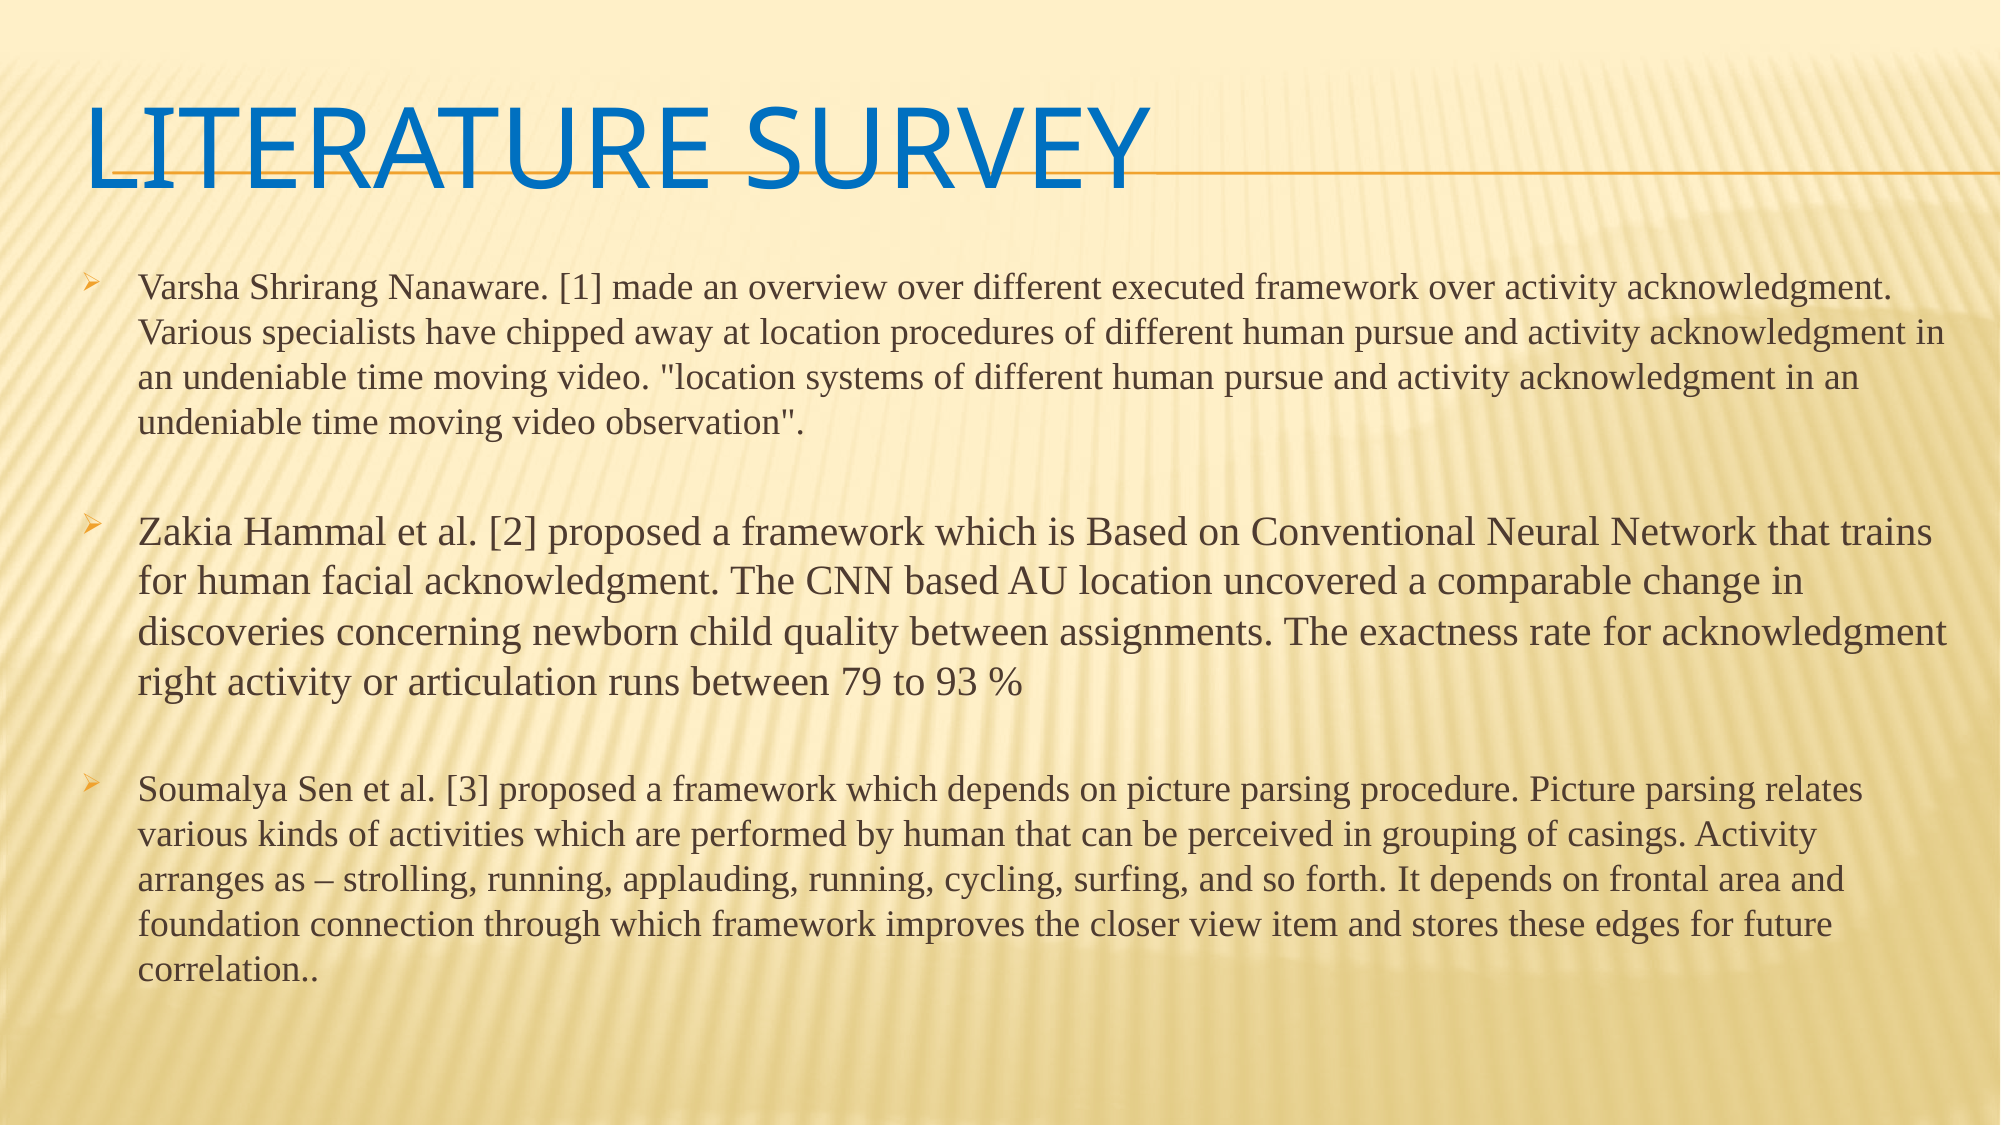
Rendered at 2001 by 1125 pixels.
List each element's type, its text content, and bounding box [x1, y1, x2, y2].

title Literature sURVEY [66, 75, 1967, 213]
list Varsha Shrirang Nanaware. [1] made an overview over different executed framework over activity acknowledgment. Various specialists have chipped away at location procedures of different human pursue and activity acknowledgment in an undeniable time moving video. "location systems of different human pursue and activity acknowledgment in an undeniable time moving video observation". Zakia Hammal et al. [2] proposed a framework which is Based on Conventional Neural Network that trains for human facial acknowledgment. The CNN based AU location uncovered a comparable change in discoveries concerning newborn child quality between assignments. The exactness rate for acknowledgment right activity or articulation runs between 79 to 93 % Soumalya Sen et al. [3] proposed a framework which depends on picture parsing procedure. Picture parsing relates various kinds of activities which are performed by human that can be perceived in grouping of casings. Activity arranges as – strolling, running, applauding, running, cycling, surfing, and so forth. It depends on frontal area and foundation connection through which framework improves the closer view item and stores these edges for future correlation.. [66, 254, 1967, 1079]
